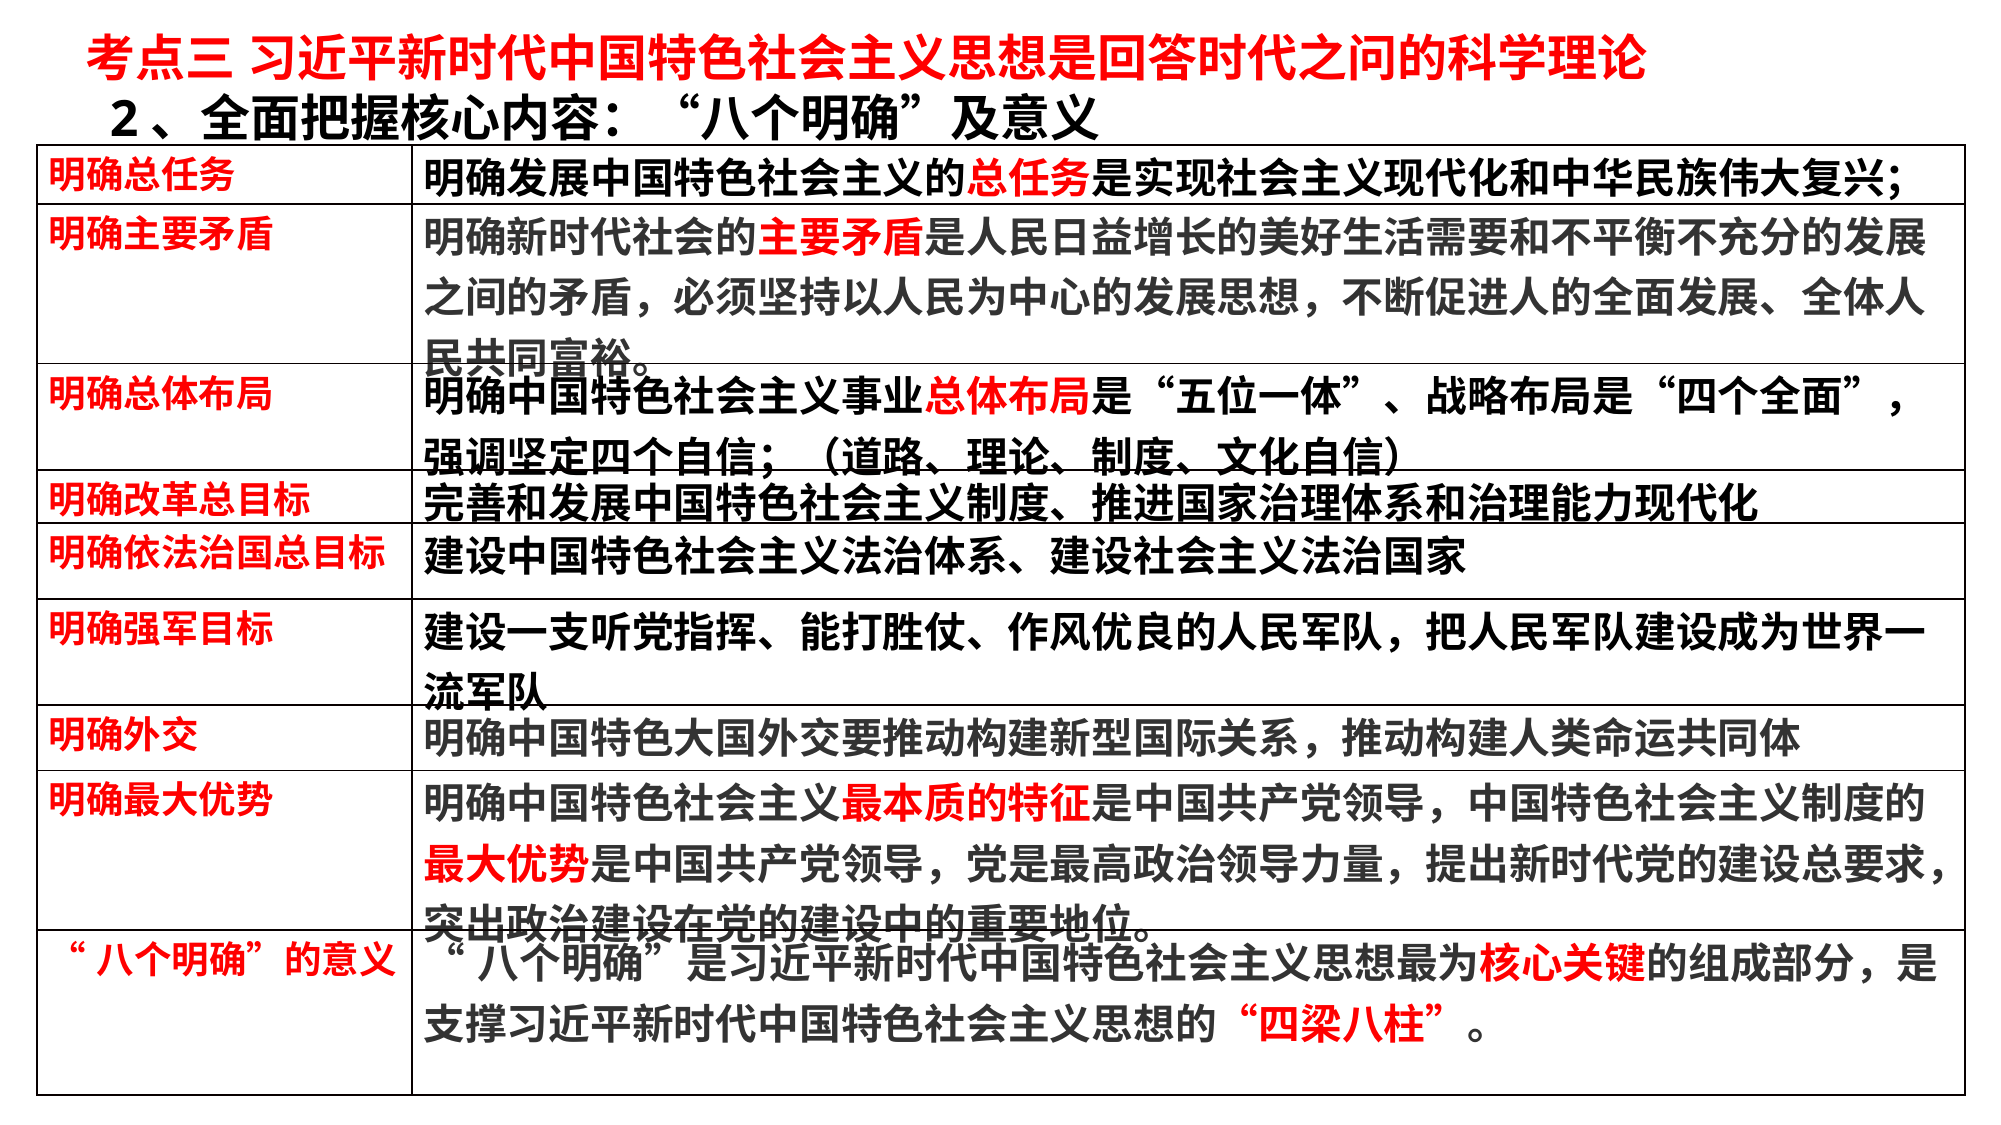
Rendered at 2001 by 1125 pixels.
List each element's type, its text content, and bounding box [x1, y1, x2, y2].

table_header 明确总任务 [38, 146, 411, 203]
table_cell 明确依法治国总目标 [38, 524, 411, 598]
table_cell “八个明确”的意义 [38, 931, 411, 1094]
table_cell 明确最大优势 [38, 771, 411, 929]
table_cell 明确总体布局 [38, 364, 411, 469]
table_cell 明确主要矛盾 [38, 205, 411, 363]
table_cell 明确中国特色社会主义事业总体布局是“五位一体”、战略布局是“四个全面”，强调坚定四个自信；（道路、理论、制度、文化自信） [413, 364, 1964, 469]
table_cell 完善和发展中国特色社会主义制度、推进国家治理体系和治理能力现代化 [413, 471, 1964, 522]
table_cell 建设中国特色社会主义法治体系、建设社会主义法治国家 [413, 524, 1964, 598]
table_cell 明确改革总目标 [38, 471, 411, 522]
table_cell 明确新时代社会的主要矛盾是人民日益增长的美好生活需要和不平衡不充分的发展之间的矛盾，必须坚持以人民为中心的发展思想，不断促进人的全面发展、全体人民共同富裕。 [413, 205, 1964, 363]
table_cell 明确外交 [38, 706, 411, 770]
table_cell 明确中国特色社会主义最本质的特征是中国共产党领导，中国特色社会主义制度的最大优势是中国共产党领导，党是最高政治领导力量，提出新时代党的建设总要求，突出政治建设在党的建设中的重要地位。 [413, 771, 1964, 929]
table_cell “八个明确”是习近平新时代中国特色社会主义思想最为核心关键的组成部分，是支撑习近平新时代中国特色社会主义思想的“四梁八柱”。 [413, 931, 1964, 1094]
table_cell 明确强军目标 [38, 600, 411, 704]
text_box 2、全面把握核心内容：“八个明确”及意义 [95, 95, 1825, 144]
table_cell 明确中国特色大国外交要推动构建新型国际关系，推动构建人类命运共同体 [413, 706, 1964, 770]
table_cell 建设一支听党指挥、能打胜仗、作风优良的人民军队，把人民军队建设成为世界一流军队 [413, 600, 1964, 704]
table_header 明确发展中国特色社会主义的总任务是实现社会主义现代化和中华民族伟大复兴； [413, 146, 1964, 203]
text_box 考点三 习近平新时代中国特色社会主义思想是回答时代之问的科学理论 [71, 19, 1929, 95]
